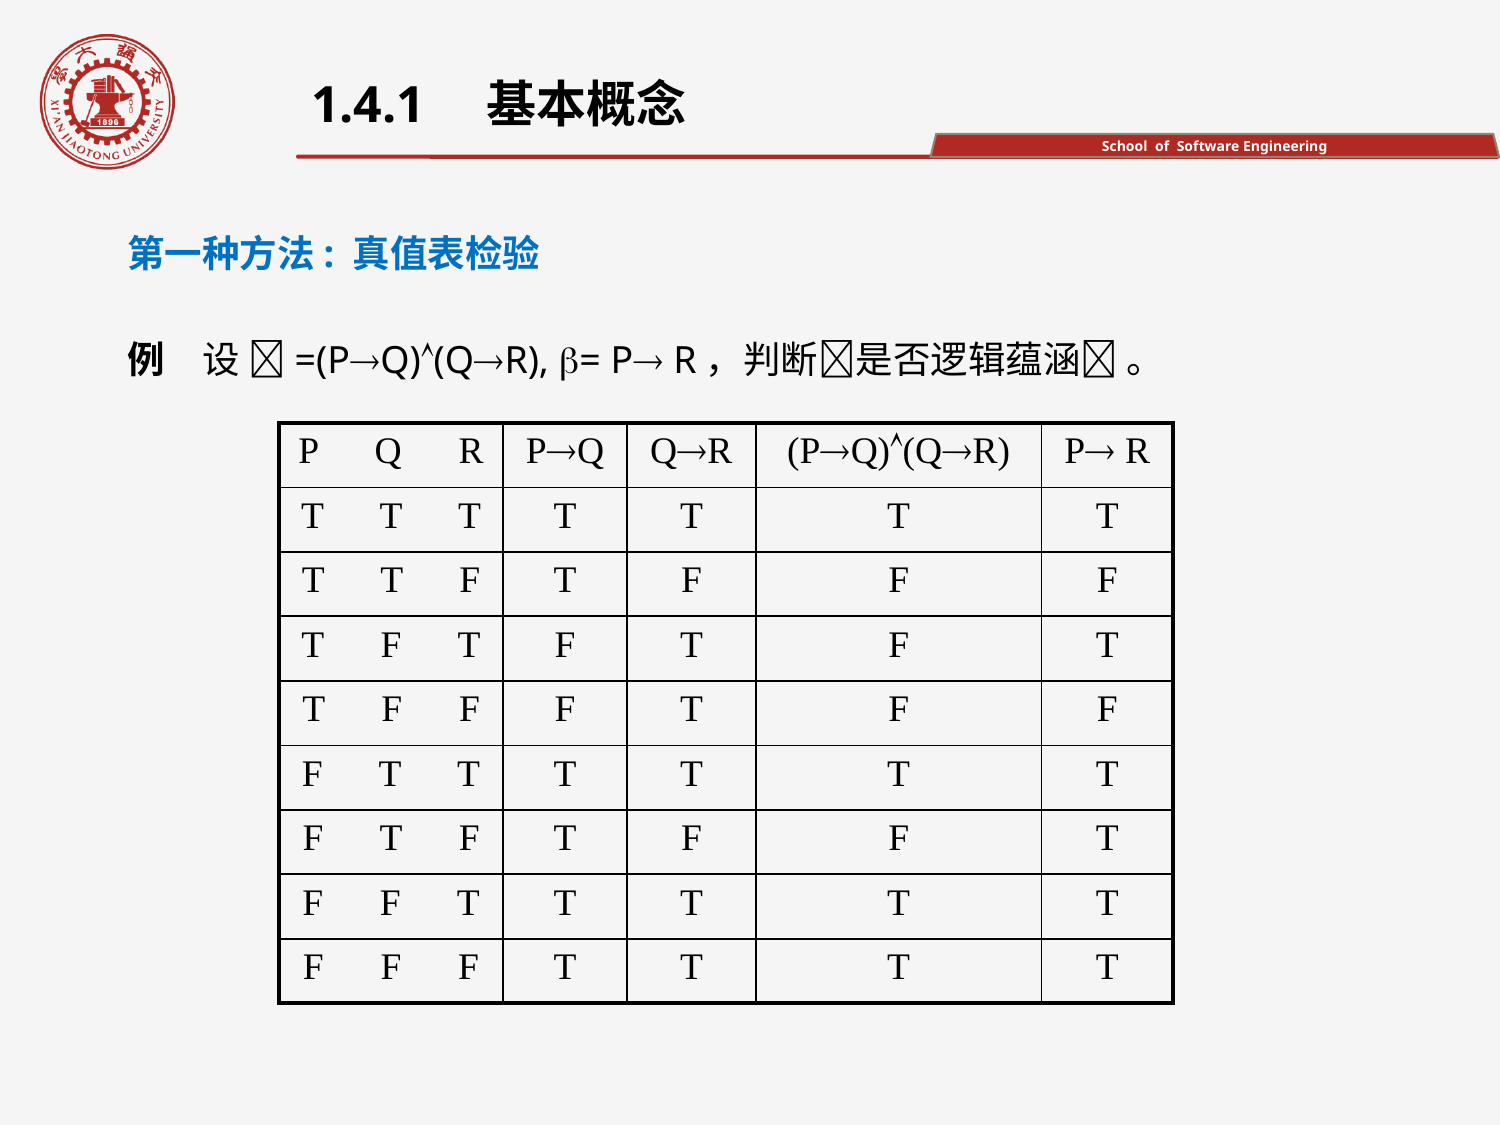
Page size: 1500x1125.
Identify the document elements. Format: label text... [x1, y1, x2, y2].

table_header (PQ)(QR) [757, 425, 1041, 487]
table_cell T [504, 940, 626, 1001]
table_cell T T T [281, 488, 502, 551]
table_cell F [628, 811, 755, 873]
table_cell F F F [281, 940, 502, 1001]
table_cell F F T [281, 875, 502, 938]
table_header P Q R [281, 425, 502, 487]
table_cell F [504, 682, 626, 745]
table_cell T [1042, 940, 1171, 1001]
table_cell F [1042, 682, 1171, 745]
table_cell T [504, 875, 626, 938]
table_cell T [628, 940, 755, 1001]
table_cell F [757, 682, 1041, 745]
table_cell T [1042, 617, 1171, 680]
table_cell T [504, 553, 626, 615]
table_cell T T F [281, 553, 502, 615]
table_header P R [1042, 425, 1171, 487]
table_cell T F T [281, 617, 502, 680]
table_cell T [504, 746, 626, 809]
list 第一种方法: 真值表检验 例 设 =(PQ)(QR), = P R，判断是否逻辑蕴涵 。 [112, 227, 1450, 1010]
table_cell T [504, 811, 626, 873]
table_cell T [628, 617, 755, 680]
table_cell T [628, 682, 755, 745]
table_cell F [628, 553, 755, 615]
list 1.4.1 基本概念 [296, 72, 979, 157]
table_cell T [757, 488, 1041, 551]
table_cell T [628, 746, 755, 809]
table_cell T [757, 875, 1041, 938]
table_cell F [757, 553, 1041, 615]
table_cell T [1042, 875, 1171, 938]
table_cell T F F [281, 682, 502, 745]
table_cell F [1042, 553, 1171, 615]
table_cell F [504, 617, 626, 680]
table_cell T [504, 488, 626, 551]
table_cell T [628, 488, 755, 551]
table_cell F [757, 811, 1041, 873]
picture [39, 34, 185, 175]
table_cell T [1042, 488, 1171, 551]
table_cell T [628, 875, 755, 938]
table_cell T [757, 746, 1041, 809]
table_cell T [1042, 811, 1171, 873]
table_cell T [757, 940, 1041, 1001]
table_cell F [757, 617, 1041, 680]
table_cell F T T [281, 746, 502, 809]
table_cell F T F [281, 811, 502, 873]
table_header PQ [504, 425, 626, 487]
table_cell T [1042, 746, 1171, 809]
table_header QR [628, 425, 755, 487]
